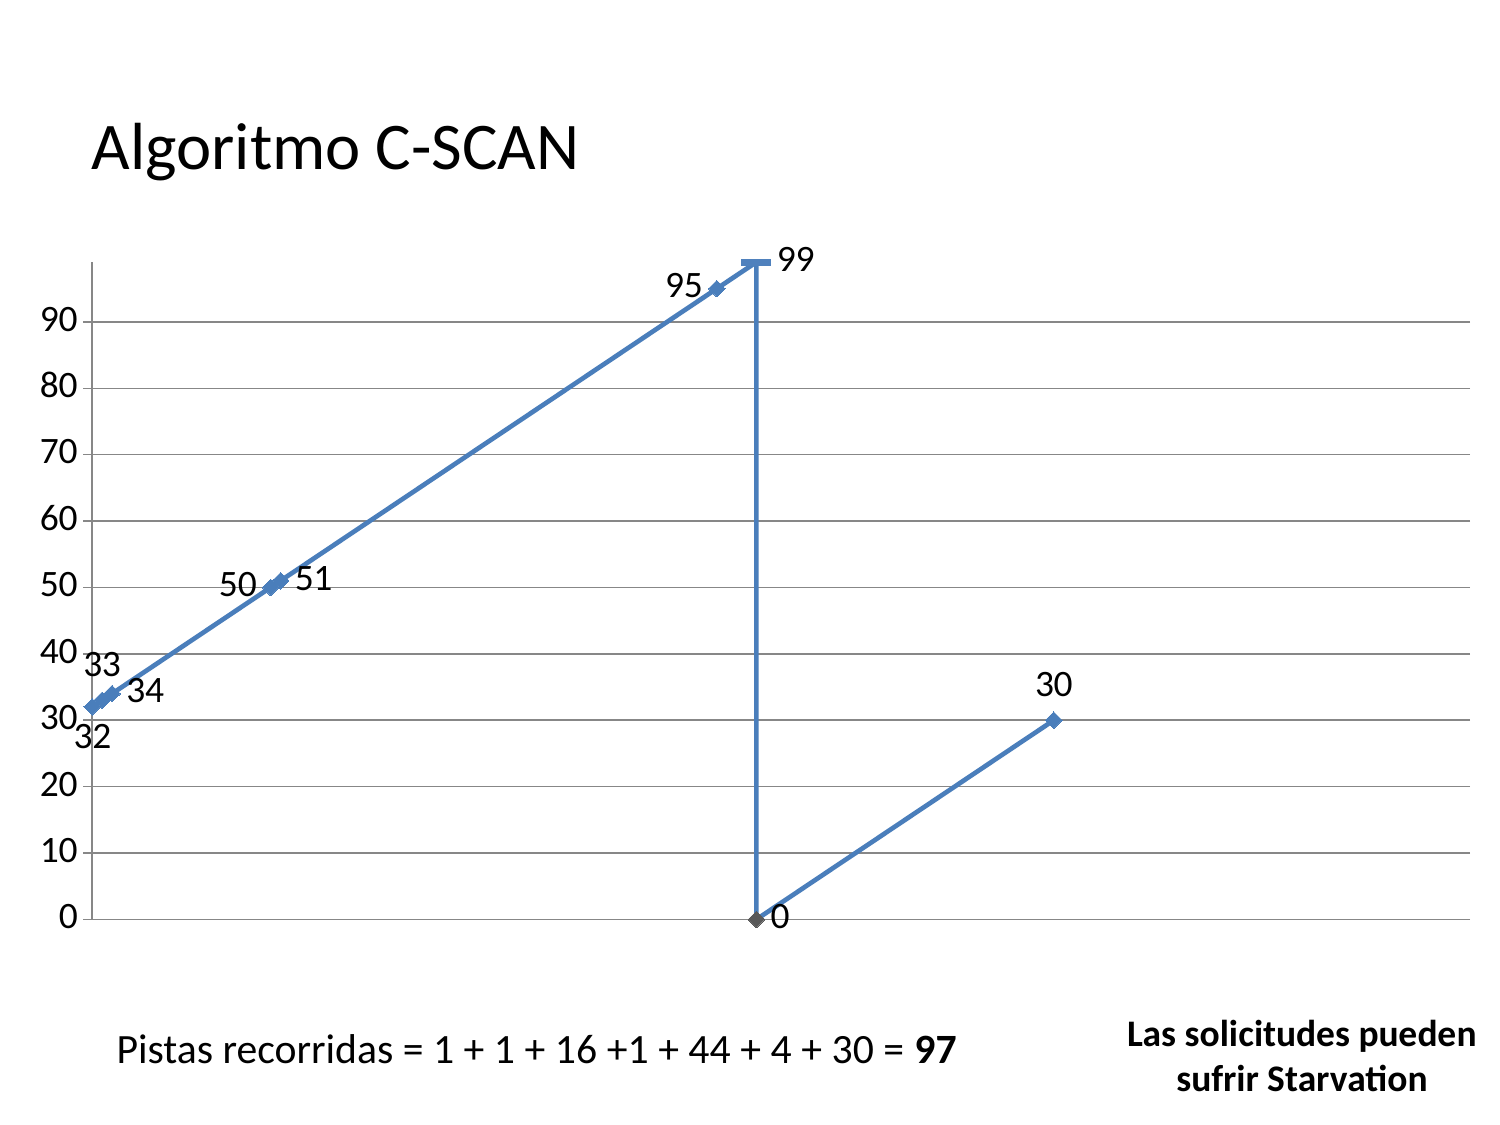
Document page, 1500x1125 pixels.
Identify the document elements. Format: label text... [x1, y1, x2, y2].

text_box Las solicitudes pueden sufrir Starvation [1104, 1001, 1500, 1106]
title Algoritmo C-SCAN [76, 42, 1427, 241]
text_box Pistas recorridas = 1 + 1 + 16 +1 + 44 + 4 + 30 = 97 [101, 987, 998, 1106]
chart [9, 243, 1500, 953]
